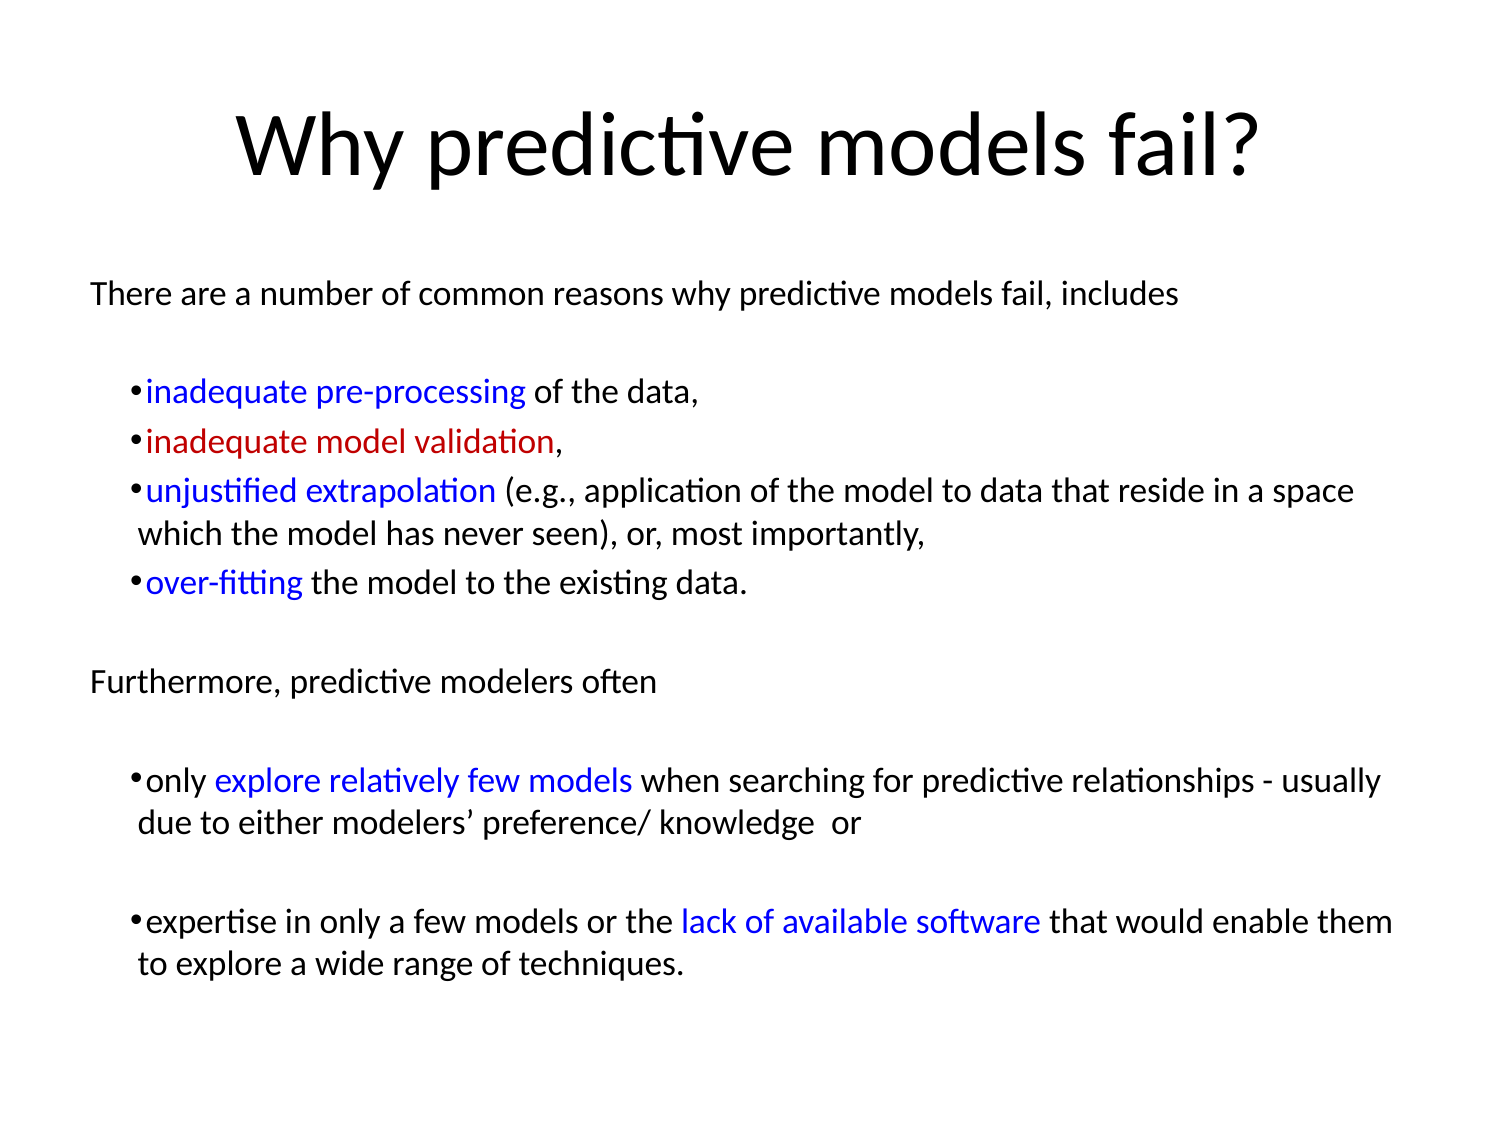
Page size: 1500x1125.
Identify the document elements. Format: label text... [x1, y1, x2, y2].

title Why predictive models fail? [75, 45, 1425, 233]
list There are a number of common reasons why predictive models fail, includes inadequate pre-processing of the data, inadequate model validation, unjustified extrapolation (e.g., application of the model to data that reside in a space which the model has never seen), or, most importantly, over-fitting the model to the existing data. Furthermore, predictive modelers often only explore relatively few models when searching for predictive relationships - usually due to either modelers’ preference/ knowledge or expertise in only a few models or the lack of available software that would enable them to explore a wide range of techniques. [75, 262, 1425, 1005]
